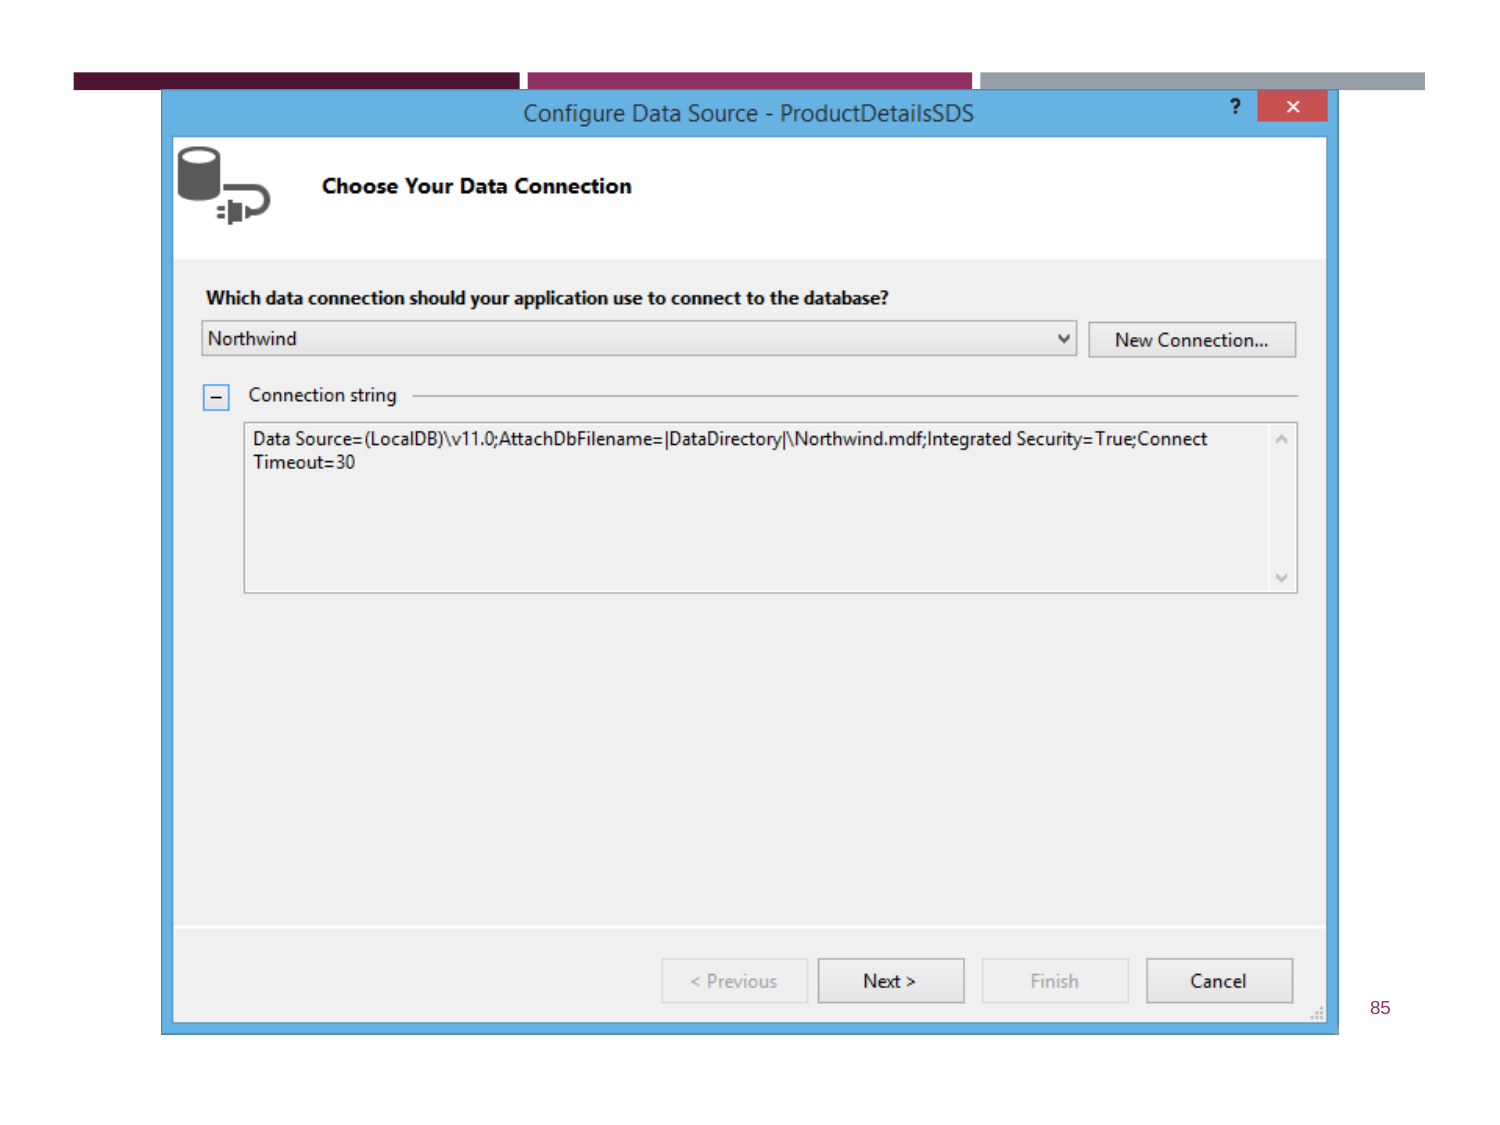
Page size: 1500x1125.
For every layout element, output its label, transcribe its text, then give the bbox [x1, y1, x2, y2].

slide_number ‹#› [1343, 977, 1406, 1037]
picture [161, 89, 1339, 1036]
